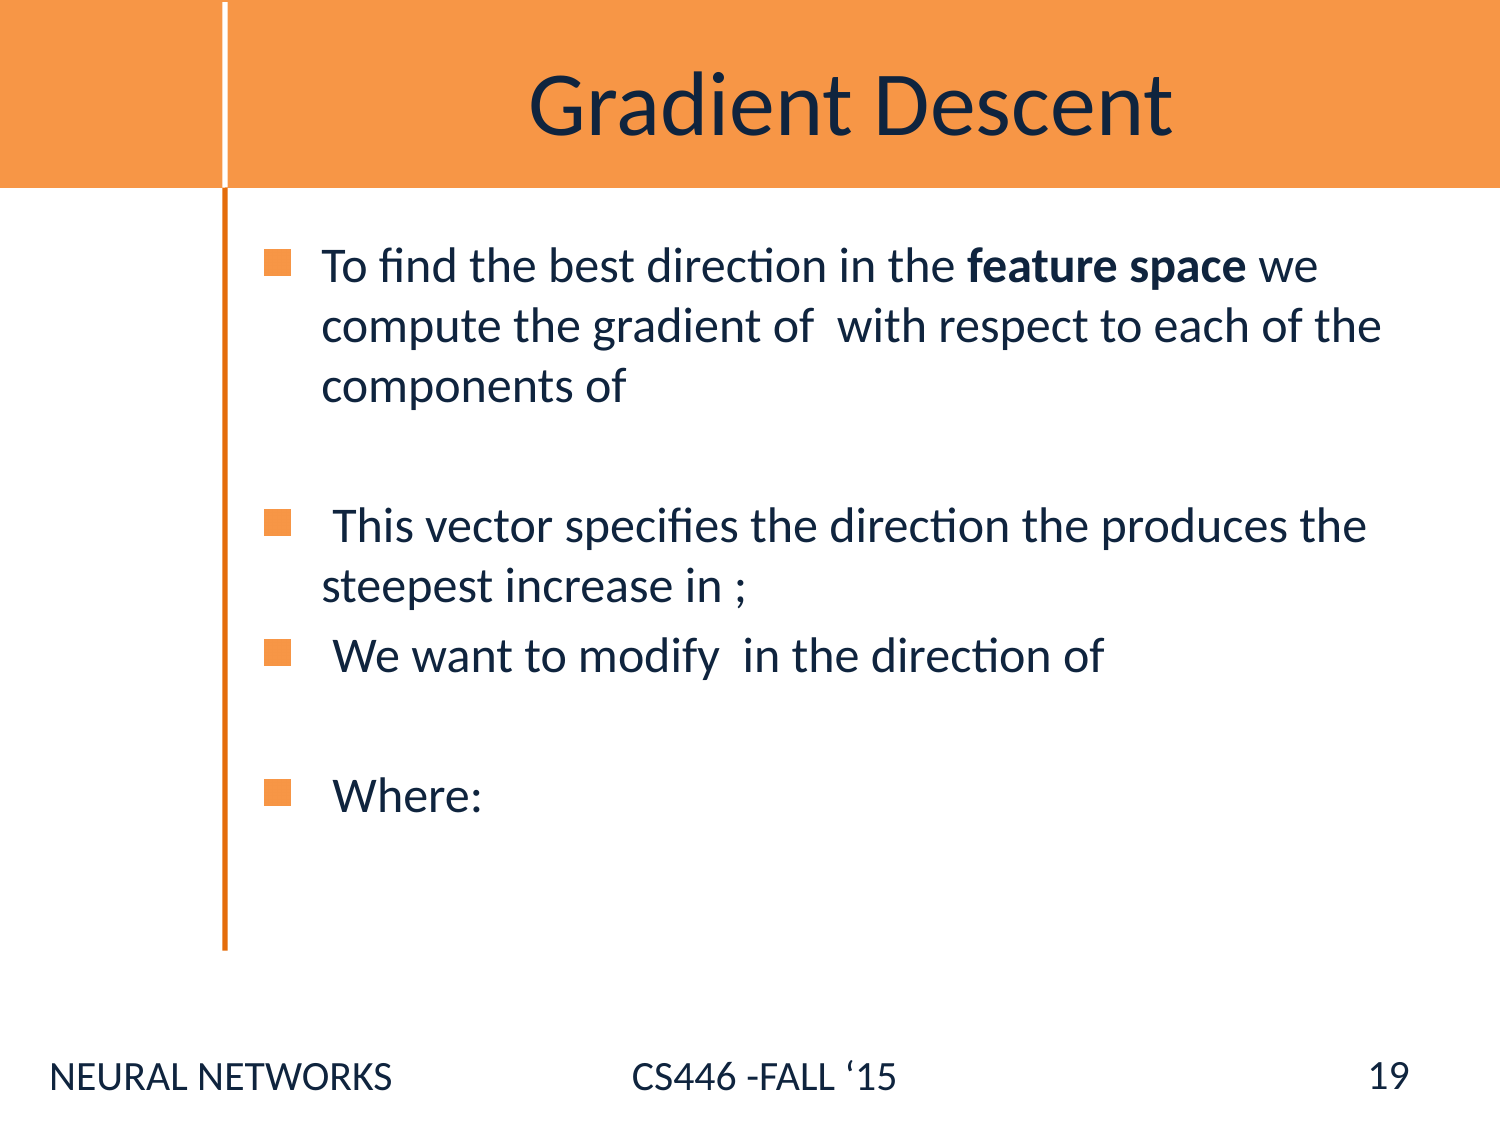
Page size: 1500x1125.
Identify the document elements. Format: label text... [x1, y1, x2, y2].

picture [264, 639, 291, 666]
slide_number 19 [1074, 1042, 1425, 1103]
picture [264, 509, 291, 536]
picture [264, 249, 291, 276]
picture [264, 779, 291, 806]
title Gradient Descent [225, 5, 1500, 193]
